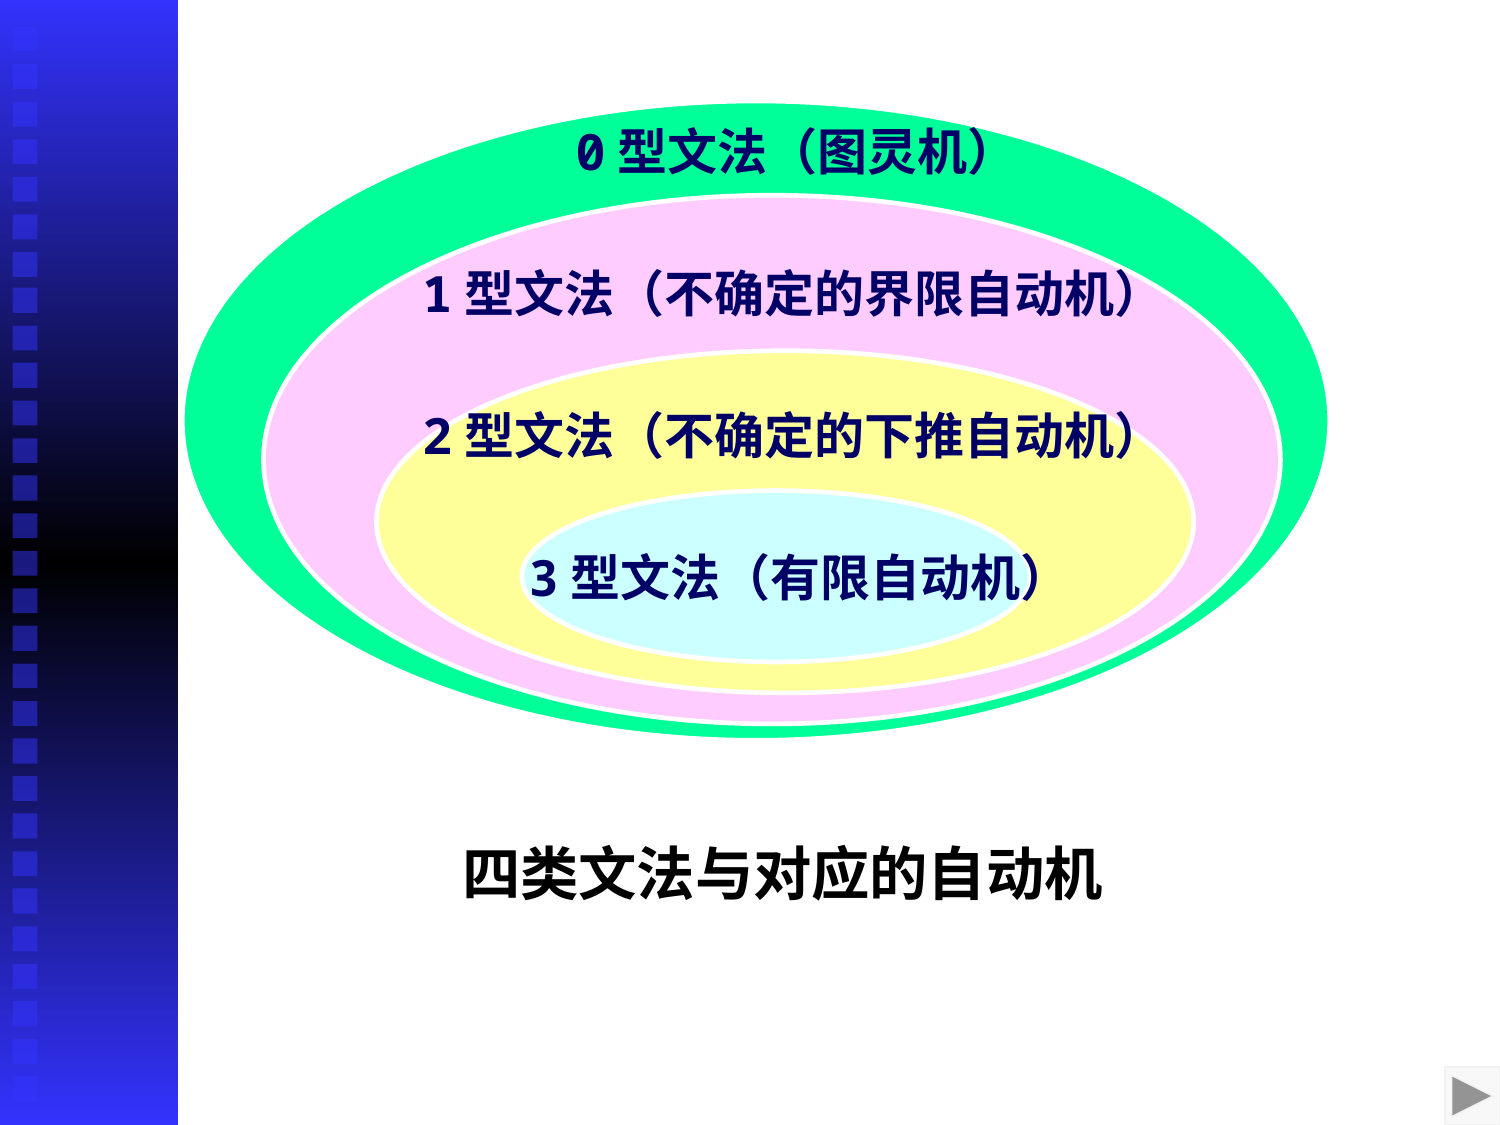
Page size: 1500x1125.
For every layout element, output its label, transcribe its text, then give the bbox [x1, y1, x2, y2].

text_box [182, 101, 1330, 740]
text_box [1444, 1067, 1500, 1125]
text_box 四类文法与对应的自动机 [372, 822, 1258, 915]
